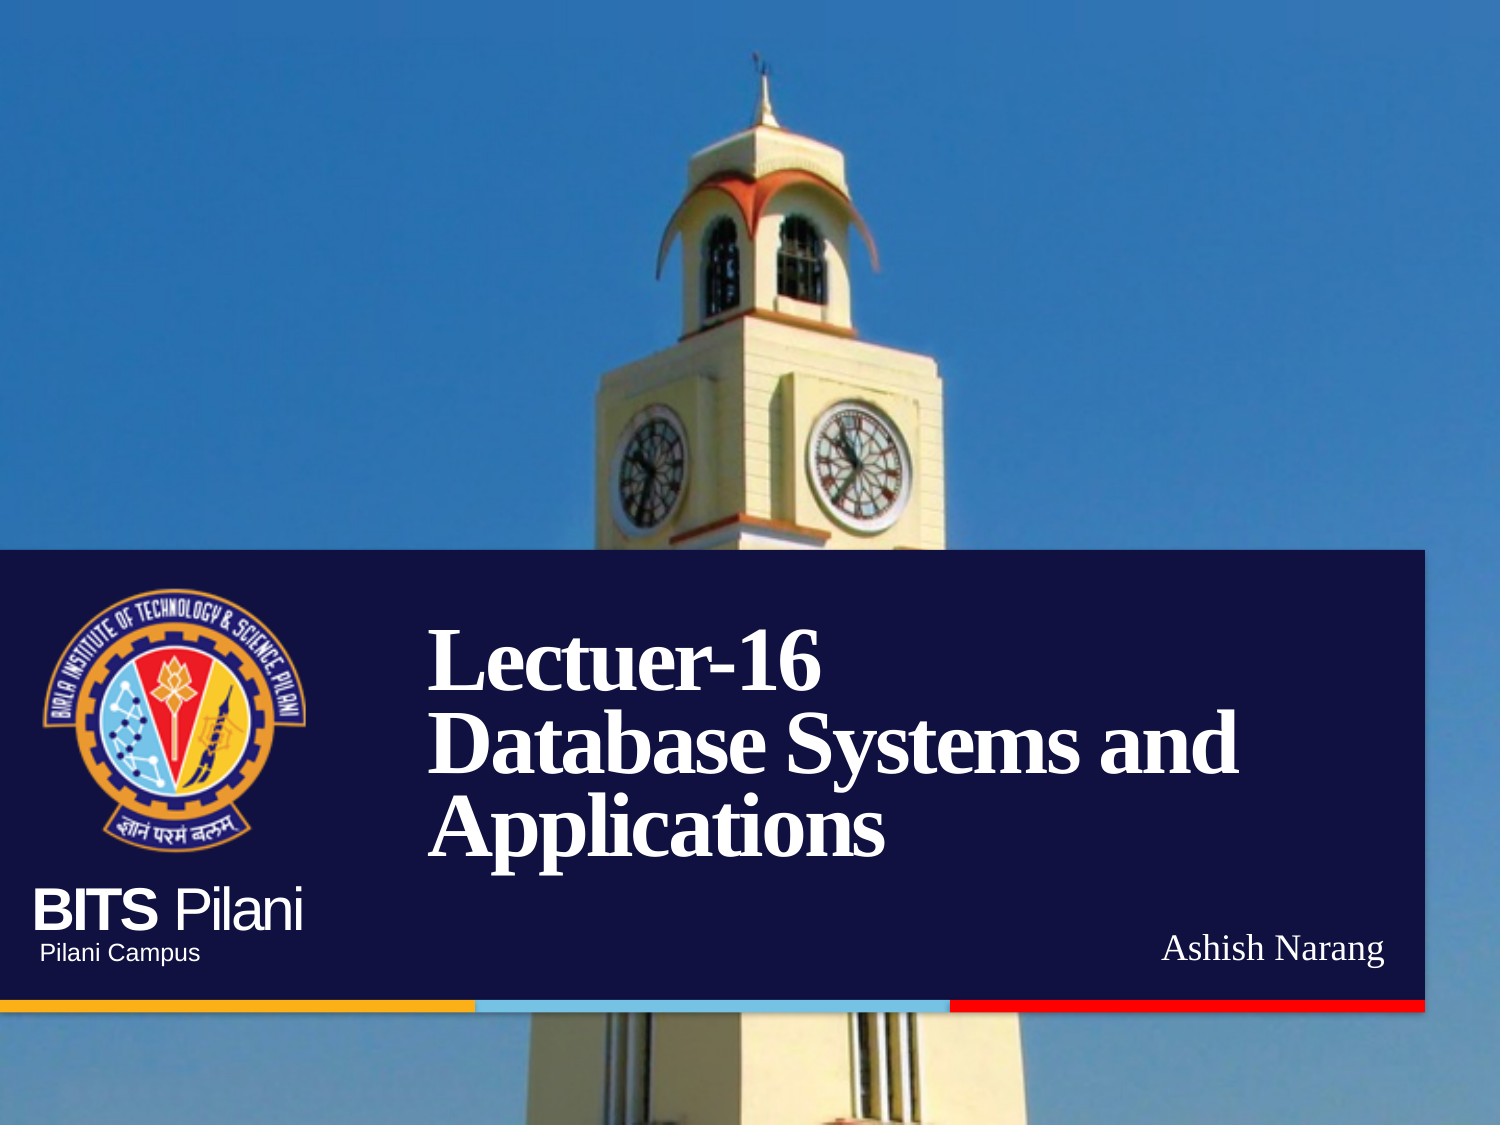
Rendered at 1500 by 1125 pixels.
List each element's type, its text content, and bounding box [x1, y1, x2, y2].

list Ashish Narang [412, 887, 1400, 975]
picture [0, 0, 1500, 1125]
title Lectuer-16 Database Systems and Applications [412, 624, 1400, 875]
